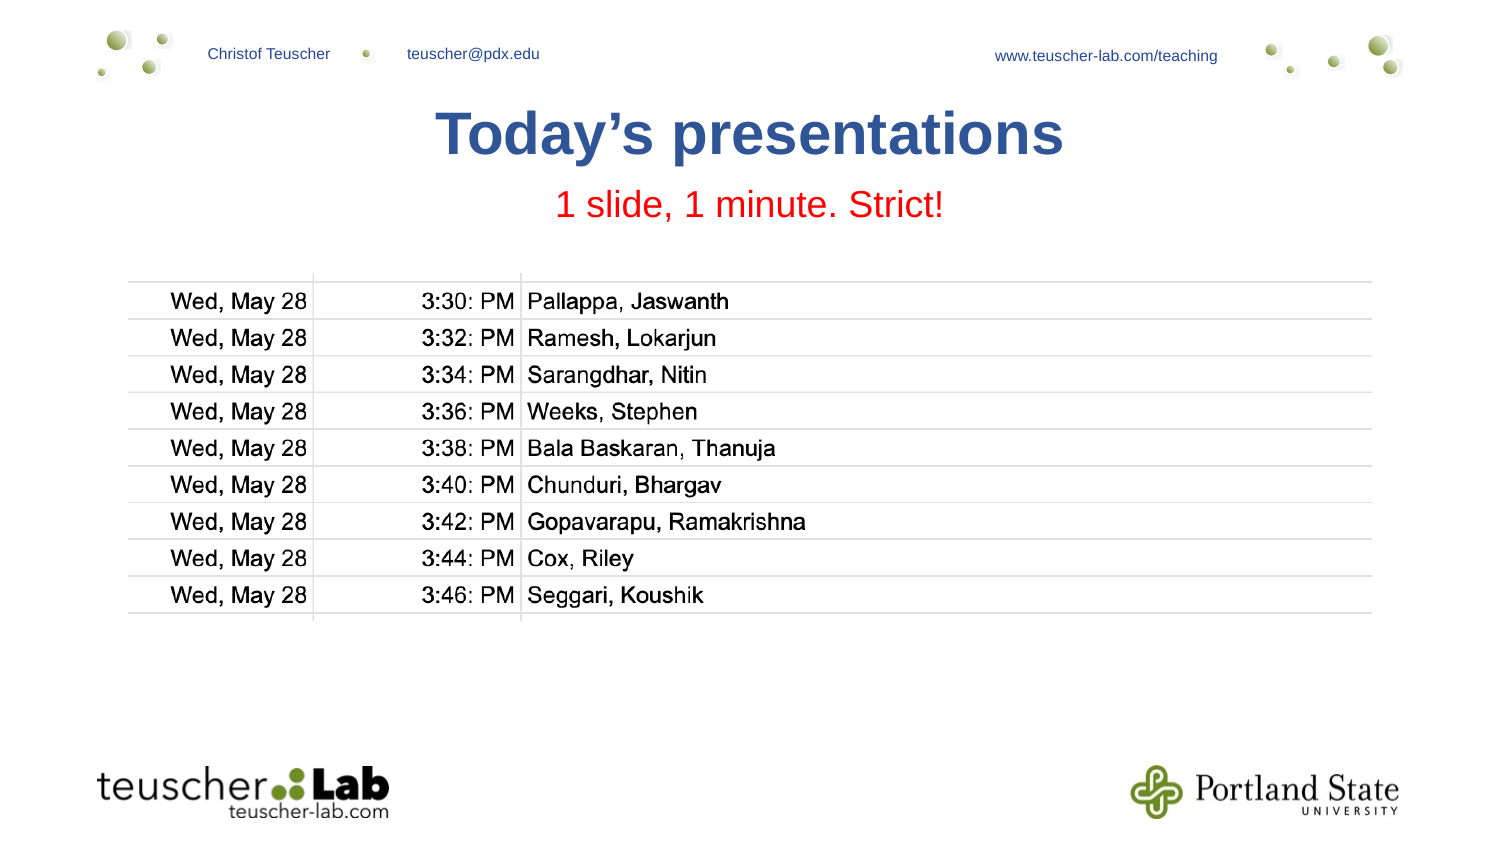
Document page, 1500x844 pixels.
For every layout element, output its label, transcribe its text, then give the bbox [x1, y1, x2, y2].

text_box 1 slide, 1 minute. Strict! [540, 172, 960, 233]
picture [127, 273, 1373, 621]
text_box Today’s presentations [0, 96, 1500, 173]
picture [1130, 765, 1399, 819]
picture [97, 766, 389, 818]
